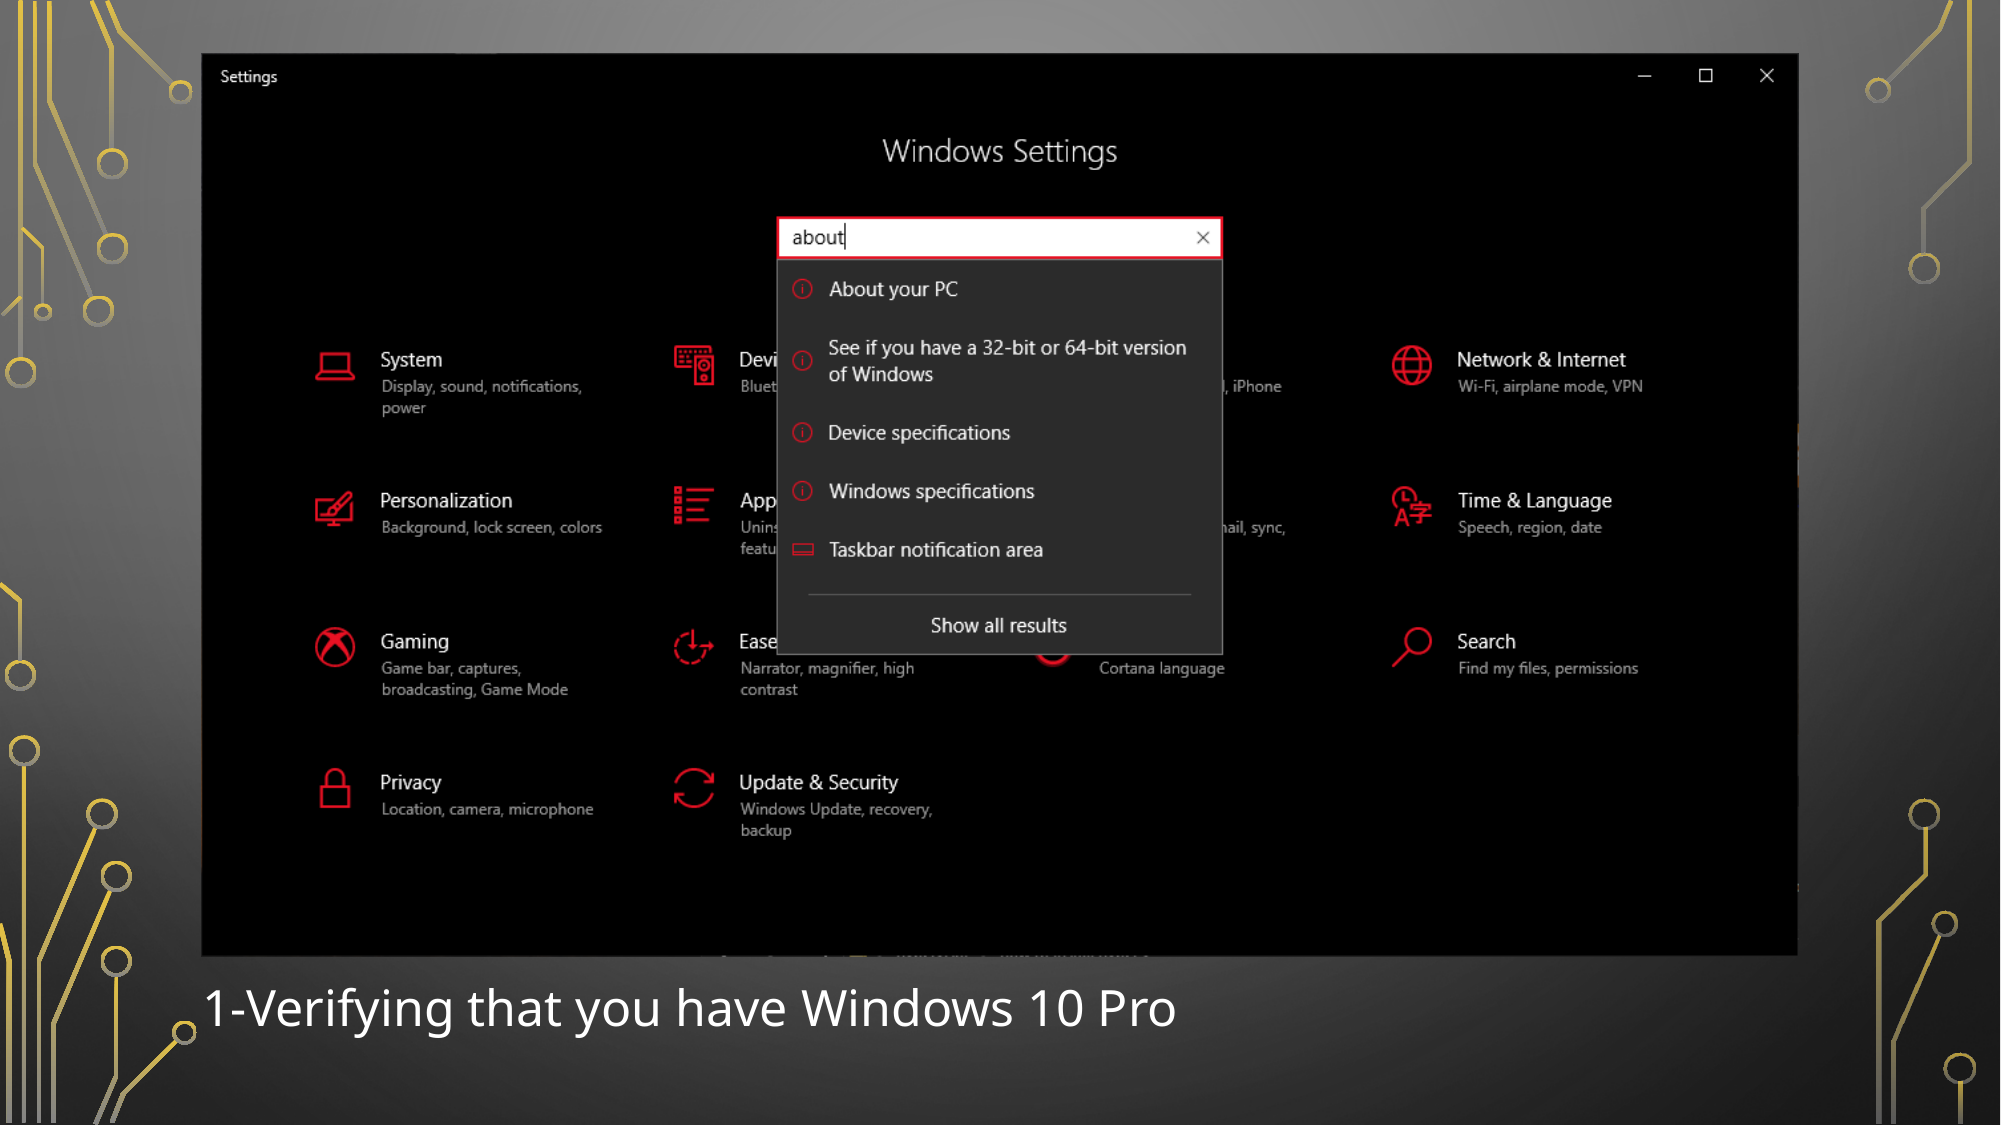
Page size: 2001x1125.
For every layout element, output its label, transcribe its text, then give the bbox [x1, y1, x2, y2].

picture [201, 53, 1799, 958]
list 1-Verifying that you have Windows 10 Pro [187, 956, 1813, 1077]
